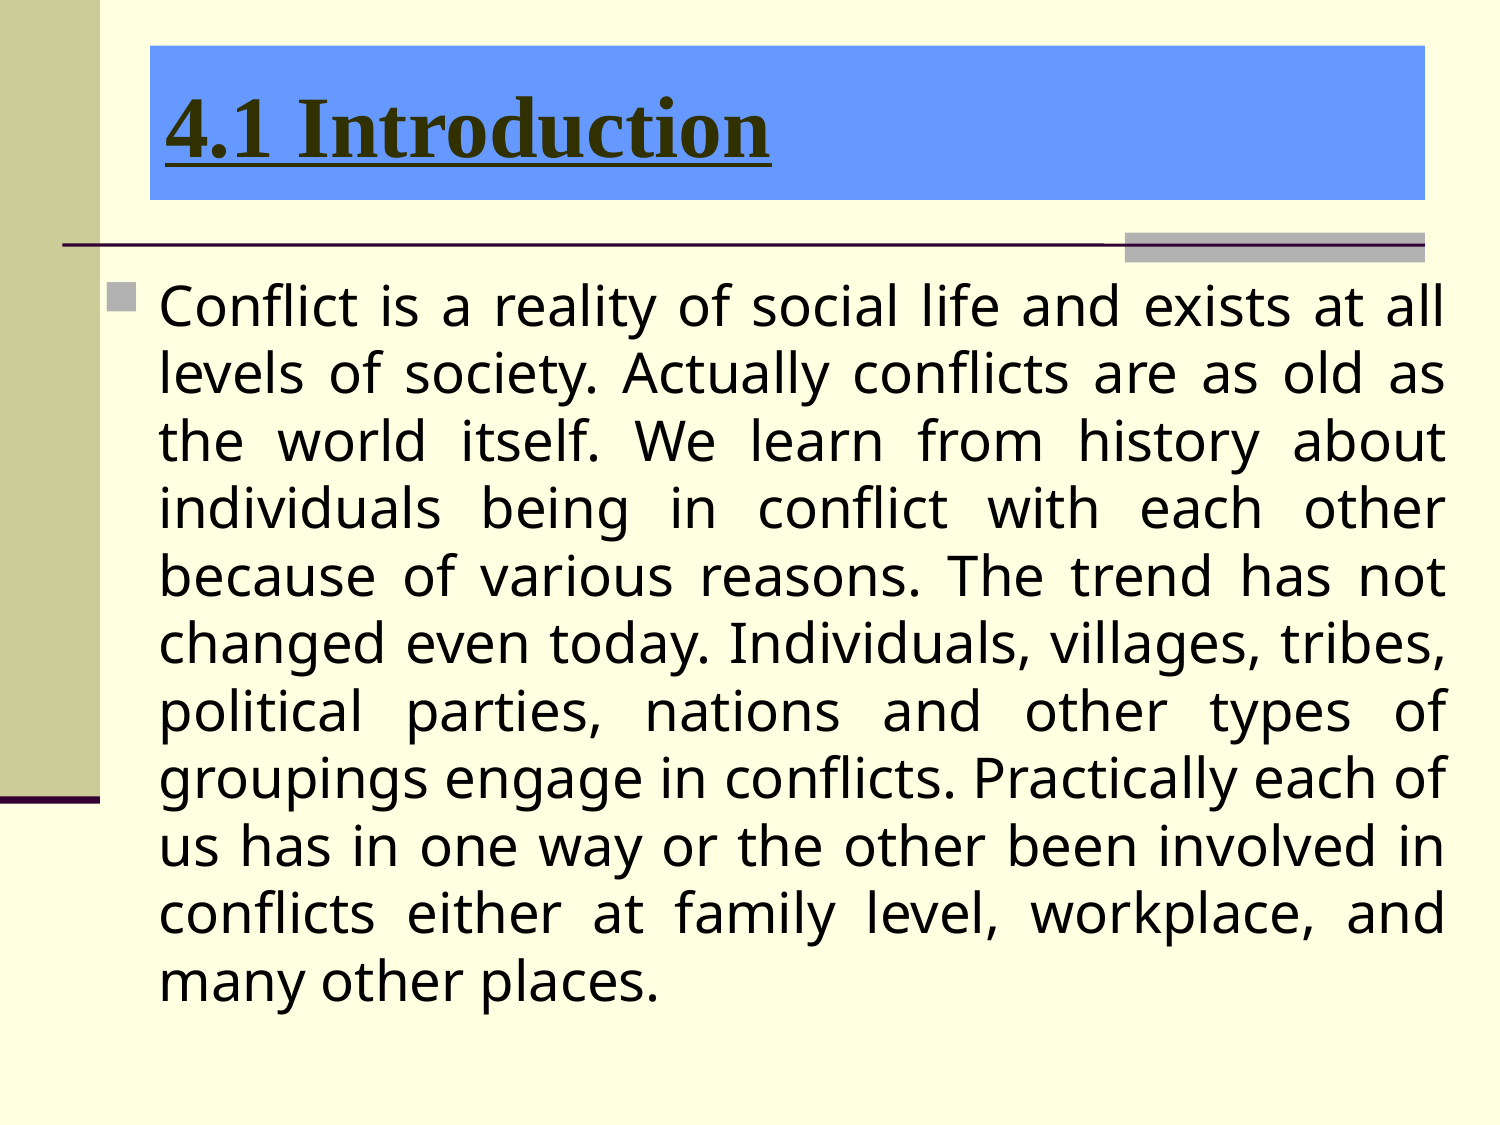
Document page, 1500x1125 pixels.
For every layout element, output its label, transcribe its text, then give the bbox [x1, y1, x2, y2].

subtitle Conflict is a reality of social life and exists at all levels of society. Actually conflicts are as old as the world itself. We learn from history about individuals being in conflict with each other because of various reasons. The trend has not changed even today. Individuals, villages, tribes, political parties, nations and other types of groupings engage in conflicts. Practically each of us has in one way or the other been involved in conflicts either at family level, workplace, and many other places. [87, 262, 1463, 1038]
title 4.1 Introduction [149, 45, 1426, 201]
